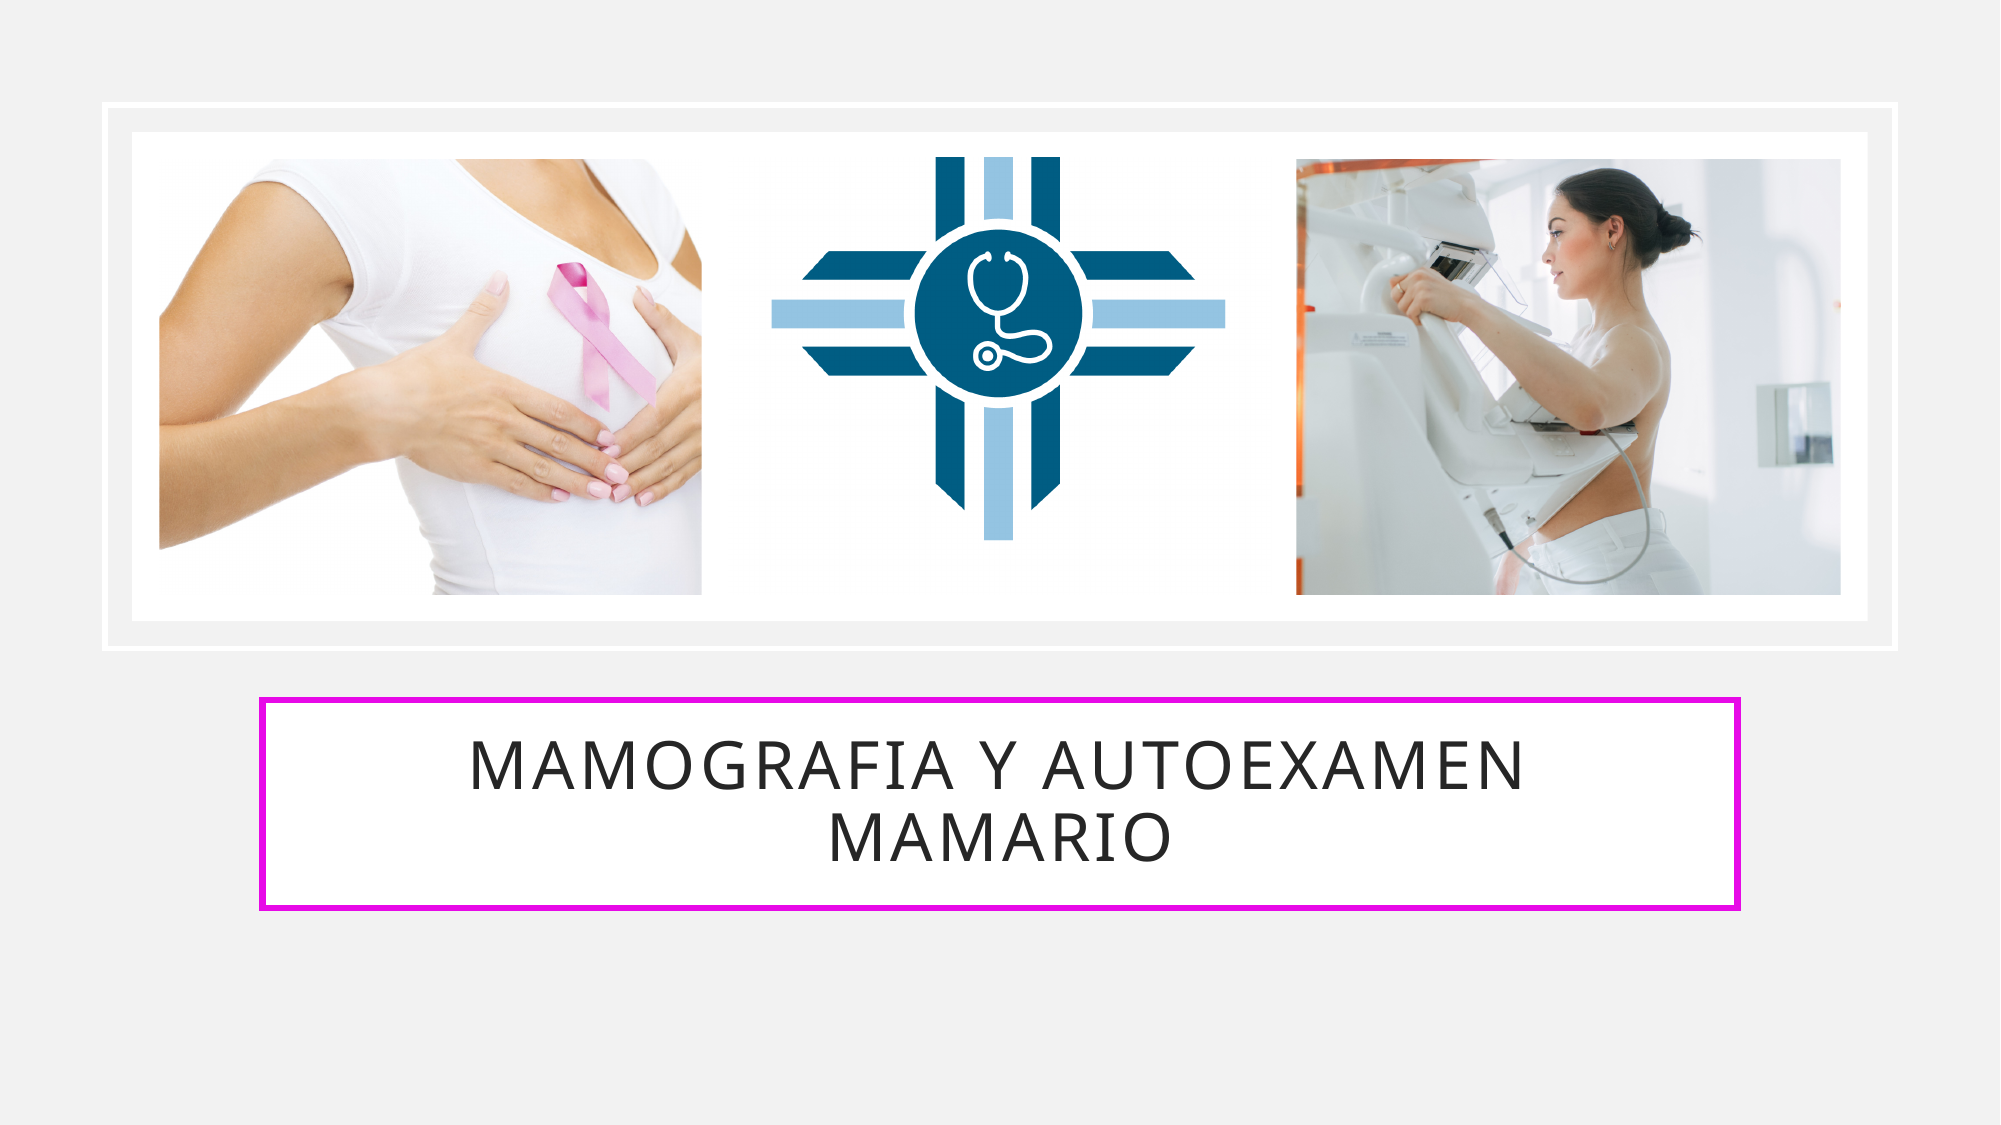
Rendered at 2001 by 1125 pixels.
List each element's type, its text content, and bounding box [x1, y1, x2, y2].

picture [159, 159, 702, 595]
text_box [131, 131, 1869, 622]
picture [1296, 159, 1841, 595]
title Mamografia y autoexamen mamario [259, 697, 1741, 911]
text_box [104, 104, 1896, 649]
picture [728, 157, 1272, 595]
